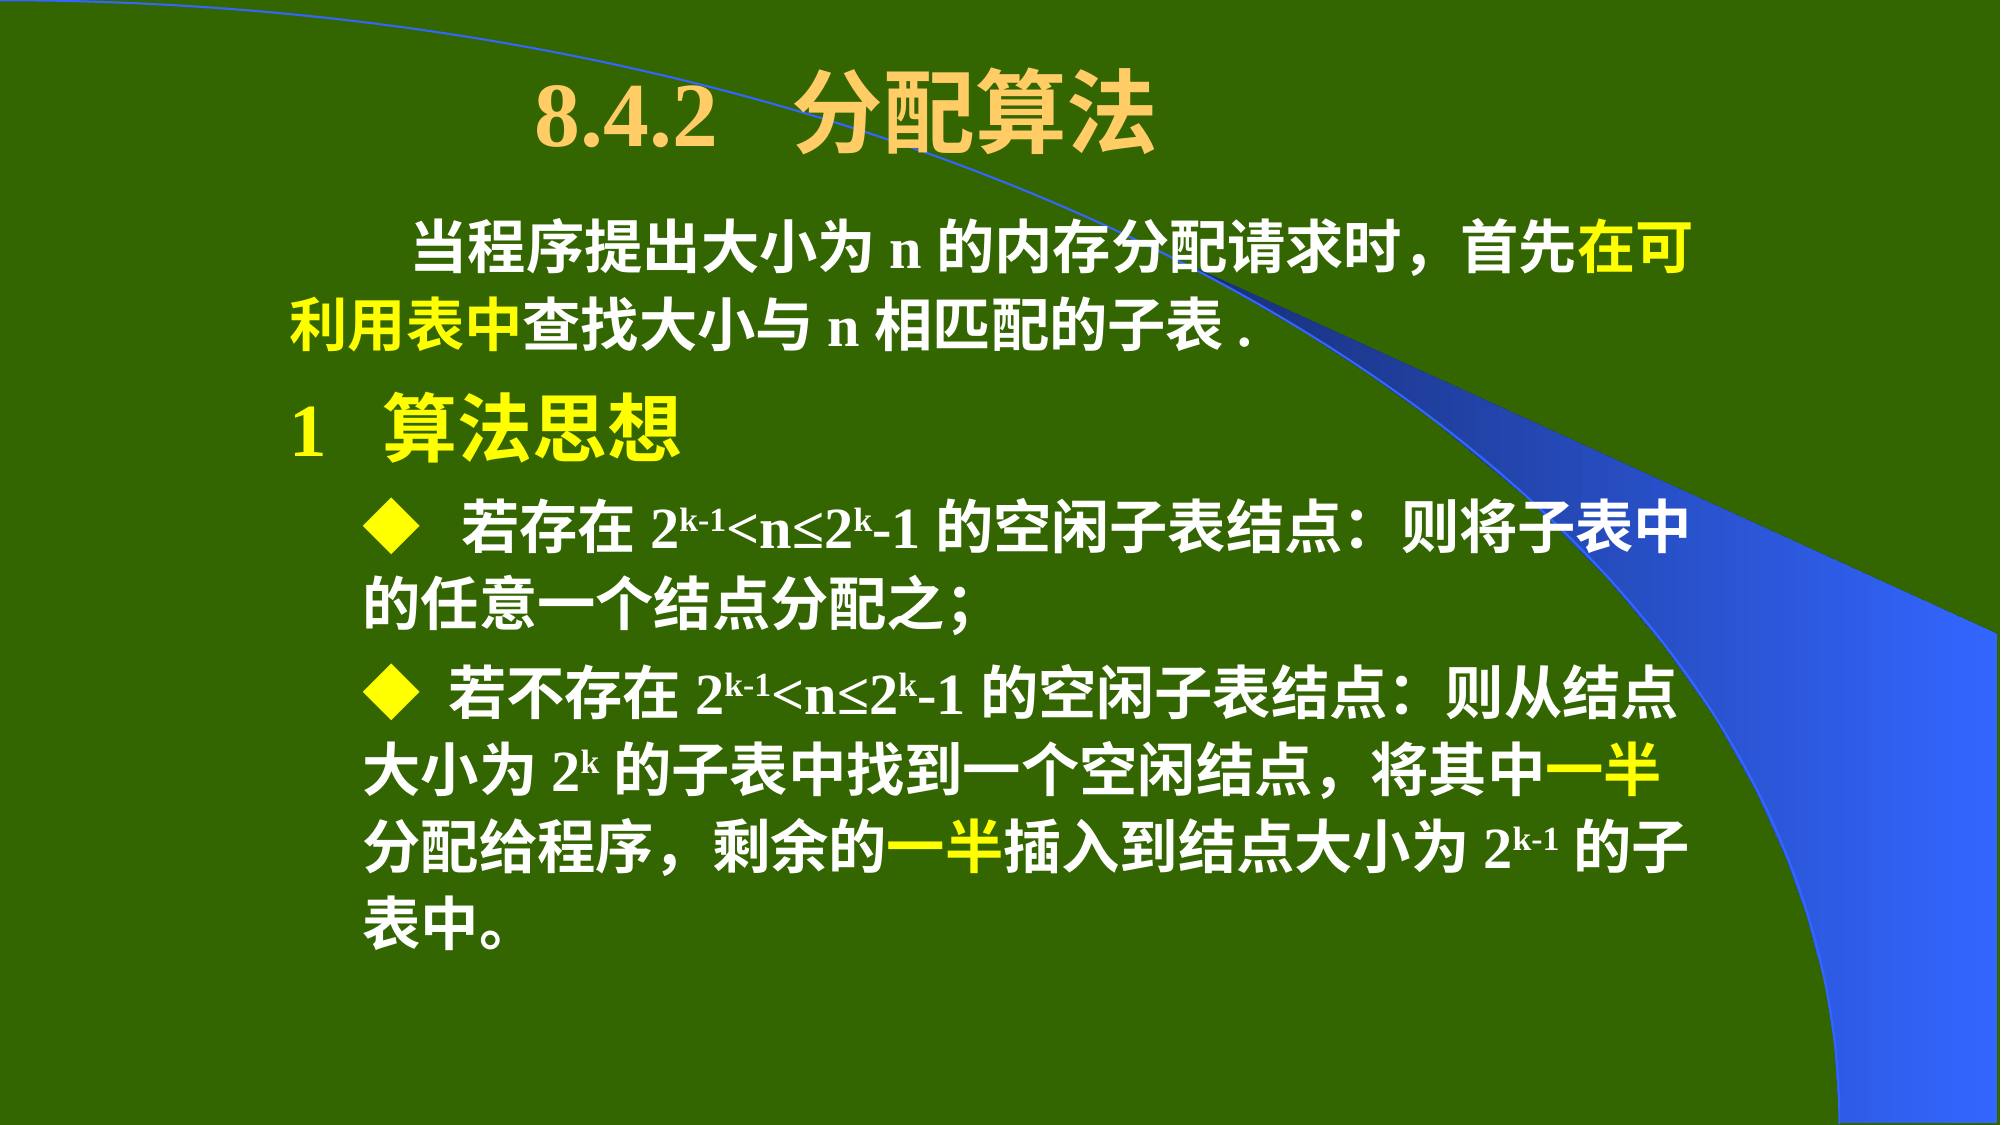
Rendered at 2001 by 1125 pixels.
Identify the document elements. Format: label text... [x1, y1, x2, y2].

title 8.4.2 分配算法 [445, 47, 1249, 173]
list 当程序提出大小为n的内存分配请求时，首先在可利用表中查找大小与n相匹配的子表. 1 算法思想 ◆ 若存在2k-1<n≤2k-1的空闲子表结点：则将子表中的任意一个结点分配之； ◆ 若不存在2k-1<n≤2k-1的空闲子表结点：则从结点大小为2k的子表中找到一个空闲结点，将其中一半分配给程序，剩余的一半插入到结点大小为2k-1的子表中。 [274, 196, 1726, 988]
